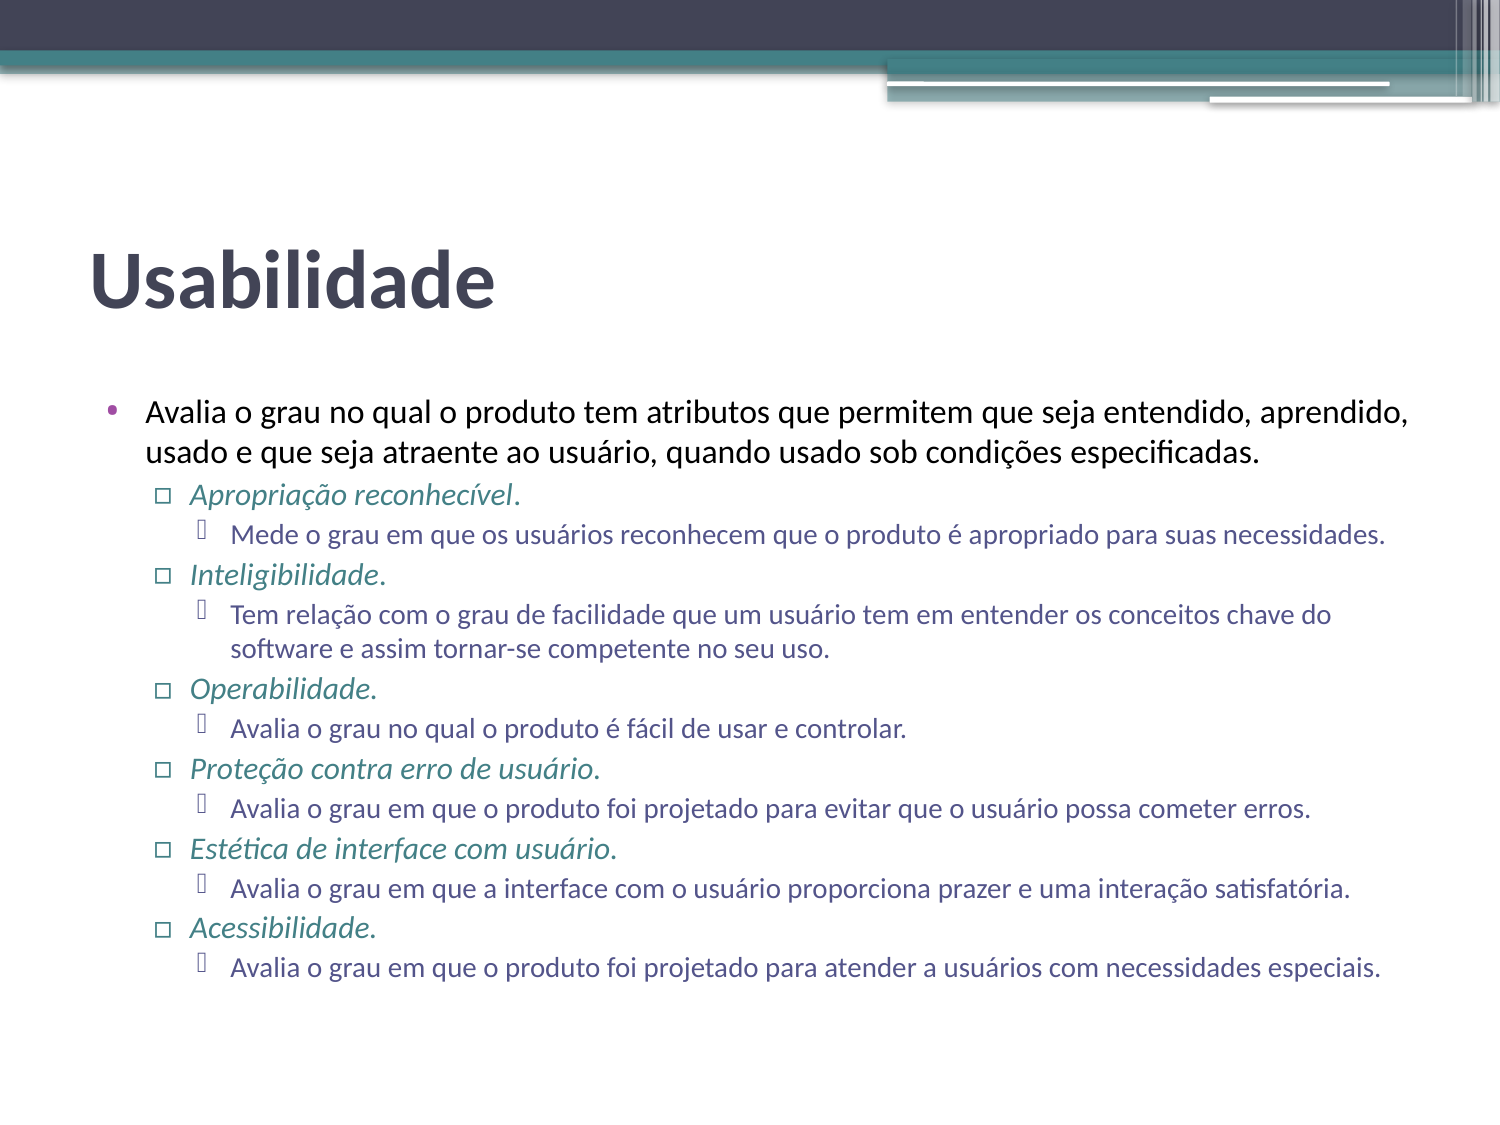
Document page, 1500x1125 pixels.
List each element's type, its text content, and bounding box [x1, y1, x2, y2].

title Usabilidade [75, 187, 1425, 338]
list Avalia o grau no qual o produto tem atributos que permitem que seja entendido, aprendido, usado e que seja atraente ao usuário, quando usado sob condições especificadas. Apropriação reconhecível. Mede o grau em que os usuários reconhecem que o produto é apropriado para suas necessidades. Inteligibilidade. Tem relação com o grau de facilidade que um usuário tem em entender os conceitos chave do software e assim tornar-se competente no seu uso. Operabilidade. Avalia o grau no qual o produto é fácil de usar e controlar. Proteção contra erro de usuário. Avalia o grau em que o produto foi projetado para evitar que o usuário possa cometer erros. Estética de interface com usuário. Avalia o grau em que a interface com o usuário proporciona prazer e uma interação satisfatória. Acessibilidade. Avalia o grau em que o produto foi projetado para atender a usuários com necessidades especiais. [75, 338, 1425, 1079]
